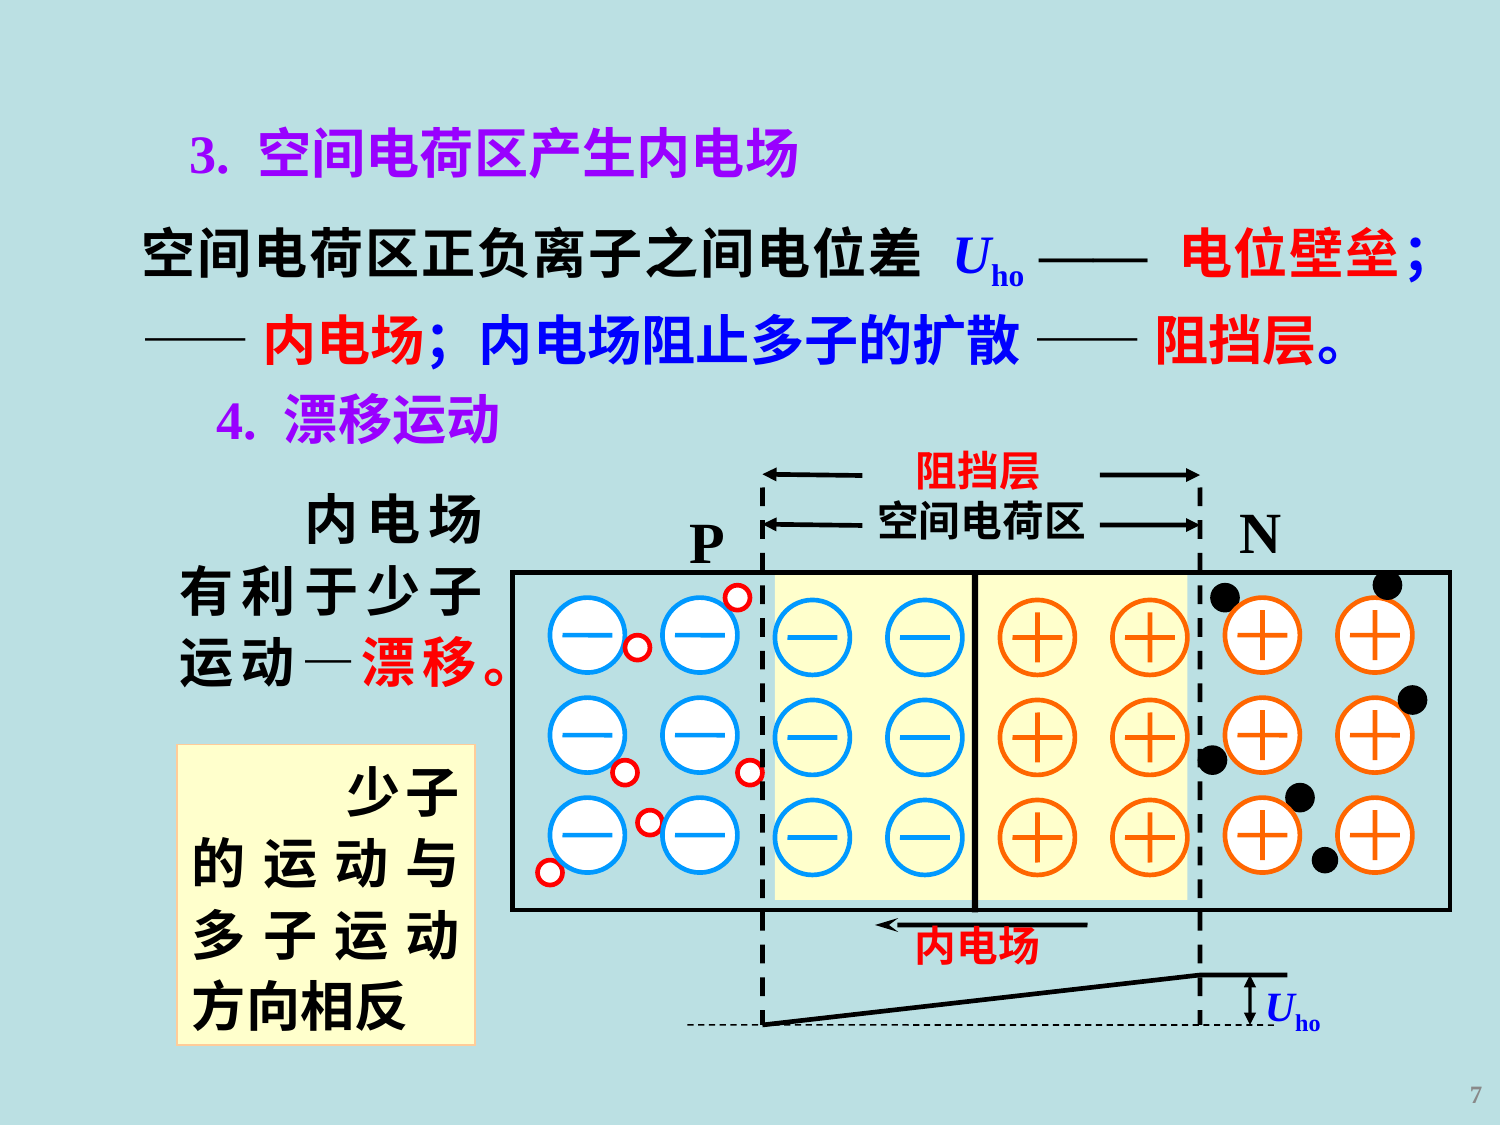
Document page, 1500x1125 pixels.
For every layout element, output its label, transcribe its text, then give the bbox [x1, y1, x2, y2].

text_box 少子的运动与多子运动方向相反 [177, 744, 475, 1045]
text_box 3. 空间电荷区产生内电场 [174, 112, 963, 193]
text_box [1200, 487, 1450, 911]
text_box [762, 553, 1200, 972]
text_box [1147, 1063, 1498, 1124]
text_box 内电场有利于少子运动—漂移。 [164, 471, 499, 701]
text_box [762, 972, 1350, 1038]
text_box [874, 912, 1100, 972]
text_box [762, 437, 1200, 503]
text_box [512, 487, 762, 911]
text_box 空间电荷区正负离子之间电位差 Uho —— 电位壁垒；—— 内电场；内电场阻止多子的扩散 —— 阻挡层。 [126, 197, 1472, 379]
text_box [762, 503, 1200, 553]
text_box 4. 漂移运动 [80, 378, 693, 458]
